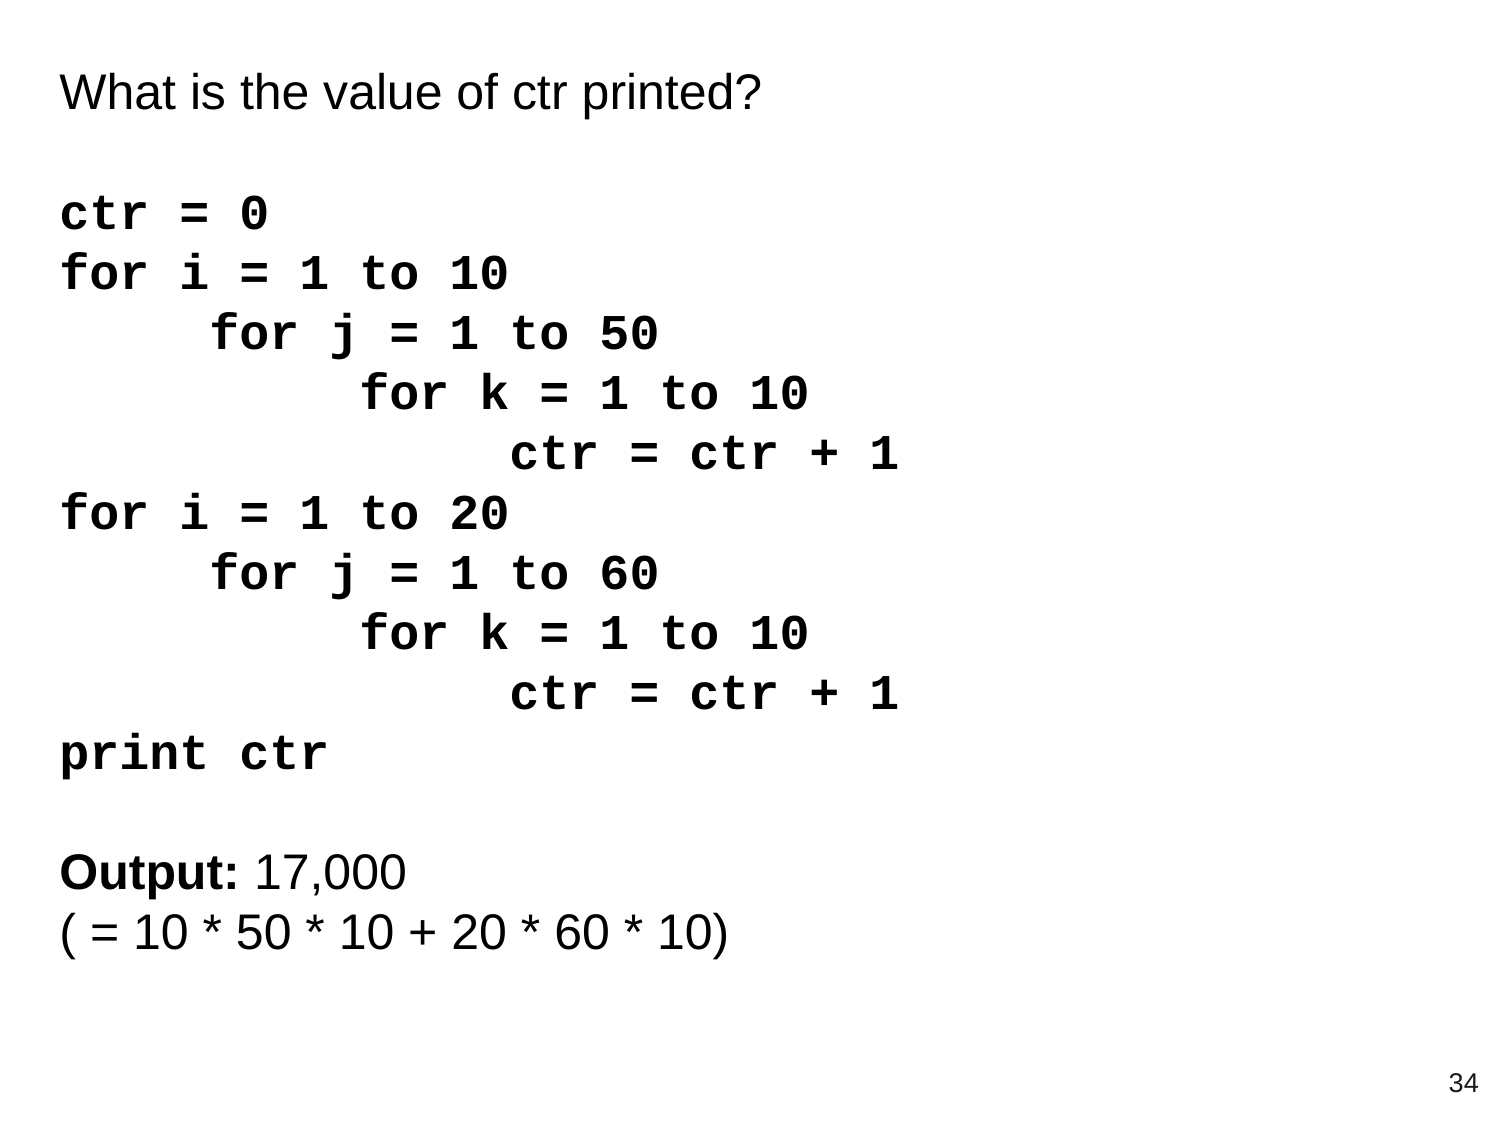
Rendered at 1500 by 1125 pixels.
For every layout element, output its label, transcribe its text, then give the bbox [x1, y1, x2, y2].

text_box What is the value of ctr printed? ctr = 0 for i = 1 to 10 for j = 1 to 50 for k = 1 to 10 ctr = ctr + 1 for i = 1 to 20 for j = 1 to 60 for k = 1 to 10 ctr = ctr + 1 print ctr Output: 17,000 ( = 10 * 50 * 10 + 20 * 60 * 10) [44, 44, 1455, 1018]
slide_number ‹#› [1403, 1038, 1494, 1125]
